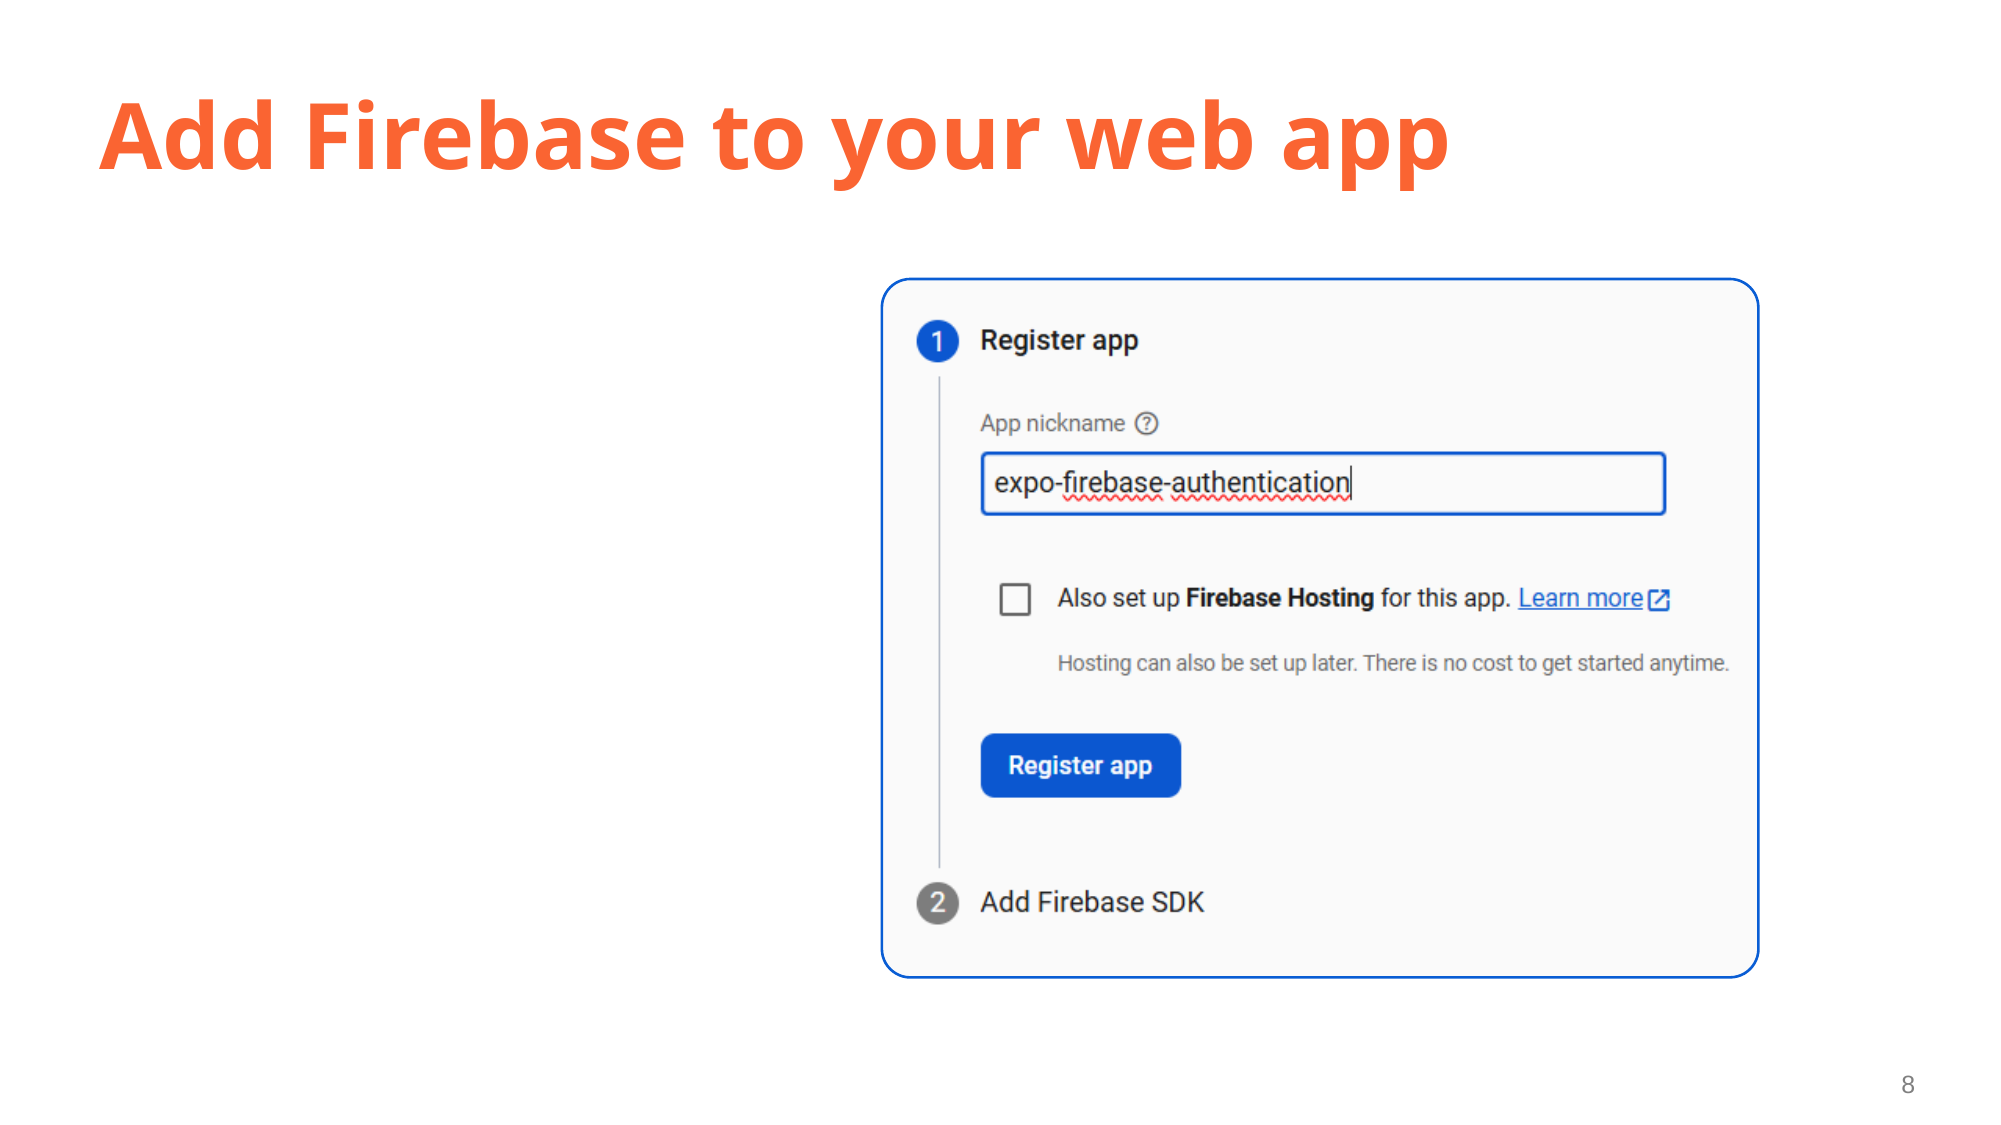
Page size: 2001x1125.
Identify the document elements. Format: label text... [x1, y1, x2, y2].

slide_number 8 [1815, 1061, 1916, 1107]
picture [881, 278, 1759, 978]
title Add Firebase to your web app [84, 49, 1916, 233]
